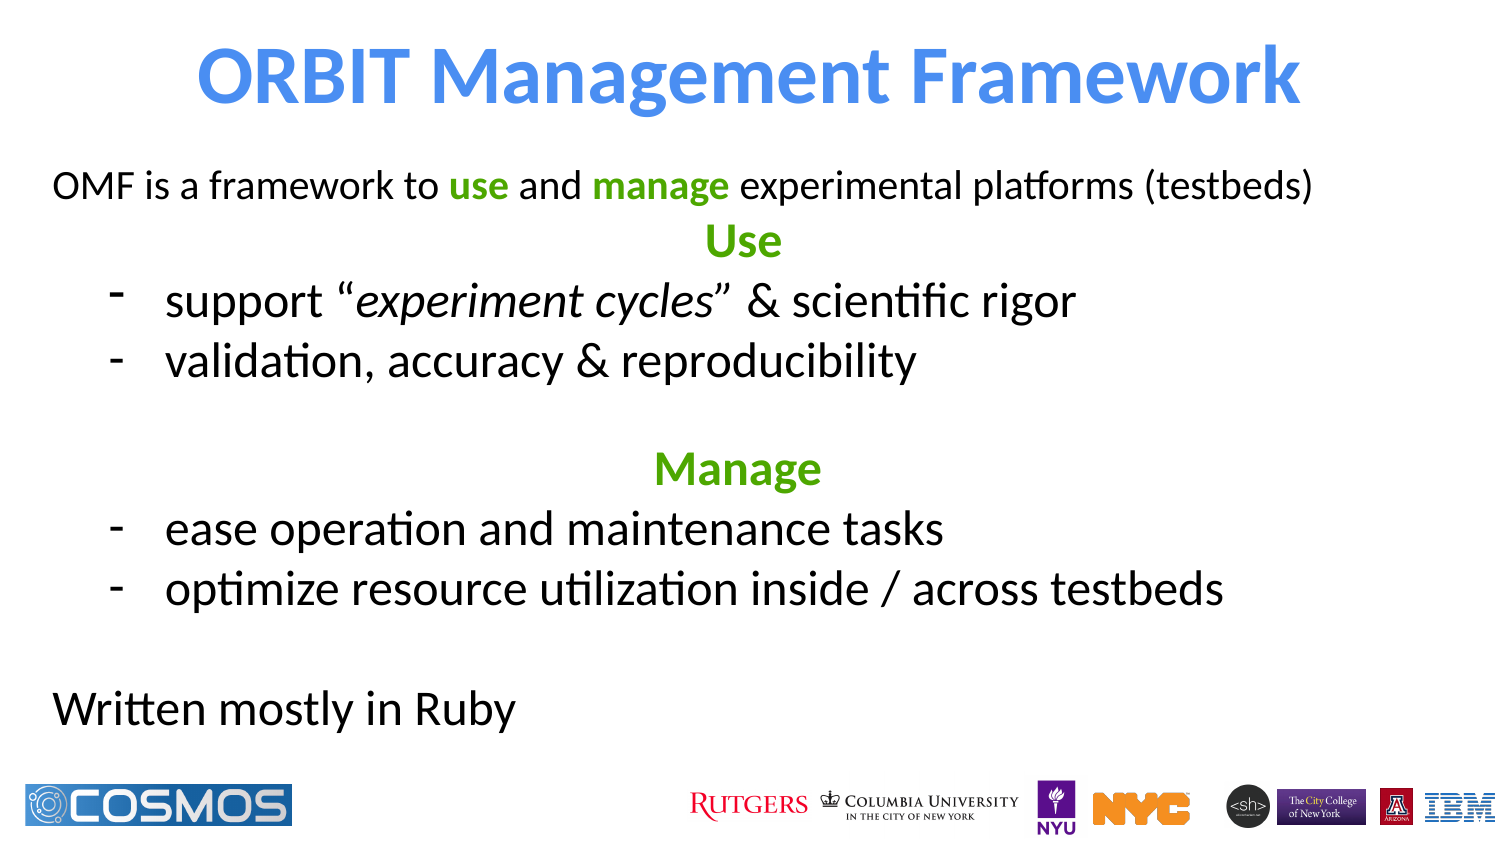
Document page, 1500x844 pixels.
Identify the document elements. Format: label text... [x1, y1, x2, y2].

title ORBIT Management Framework [0, 0, 1500, 141]
text_box OMF is a framework to use and manage experimental platforms (testbeds) Use support “experiment cycles” & scientific rigor validation, accuracy & reproducibility Manage ease operation and maintenance tasks optimize resource utilization inside / across testbeds Written mostly in Ruby [37, 150, 1450, 743]
picture [687, 789, 812, 822]
picture [1277, 789, 1366, 825]
picture [1425, 793, 1495, 822]
picture [814, 771, 1213, 839]
picture [1224, 781, 1270, 828]
picture [1380, 788, 1413, 825]
